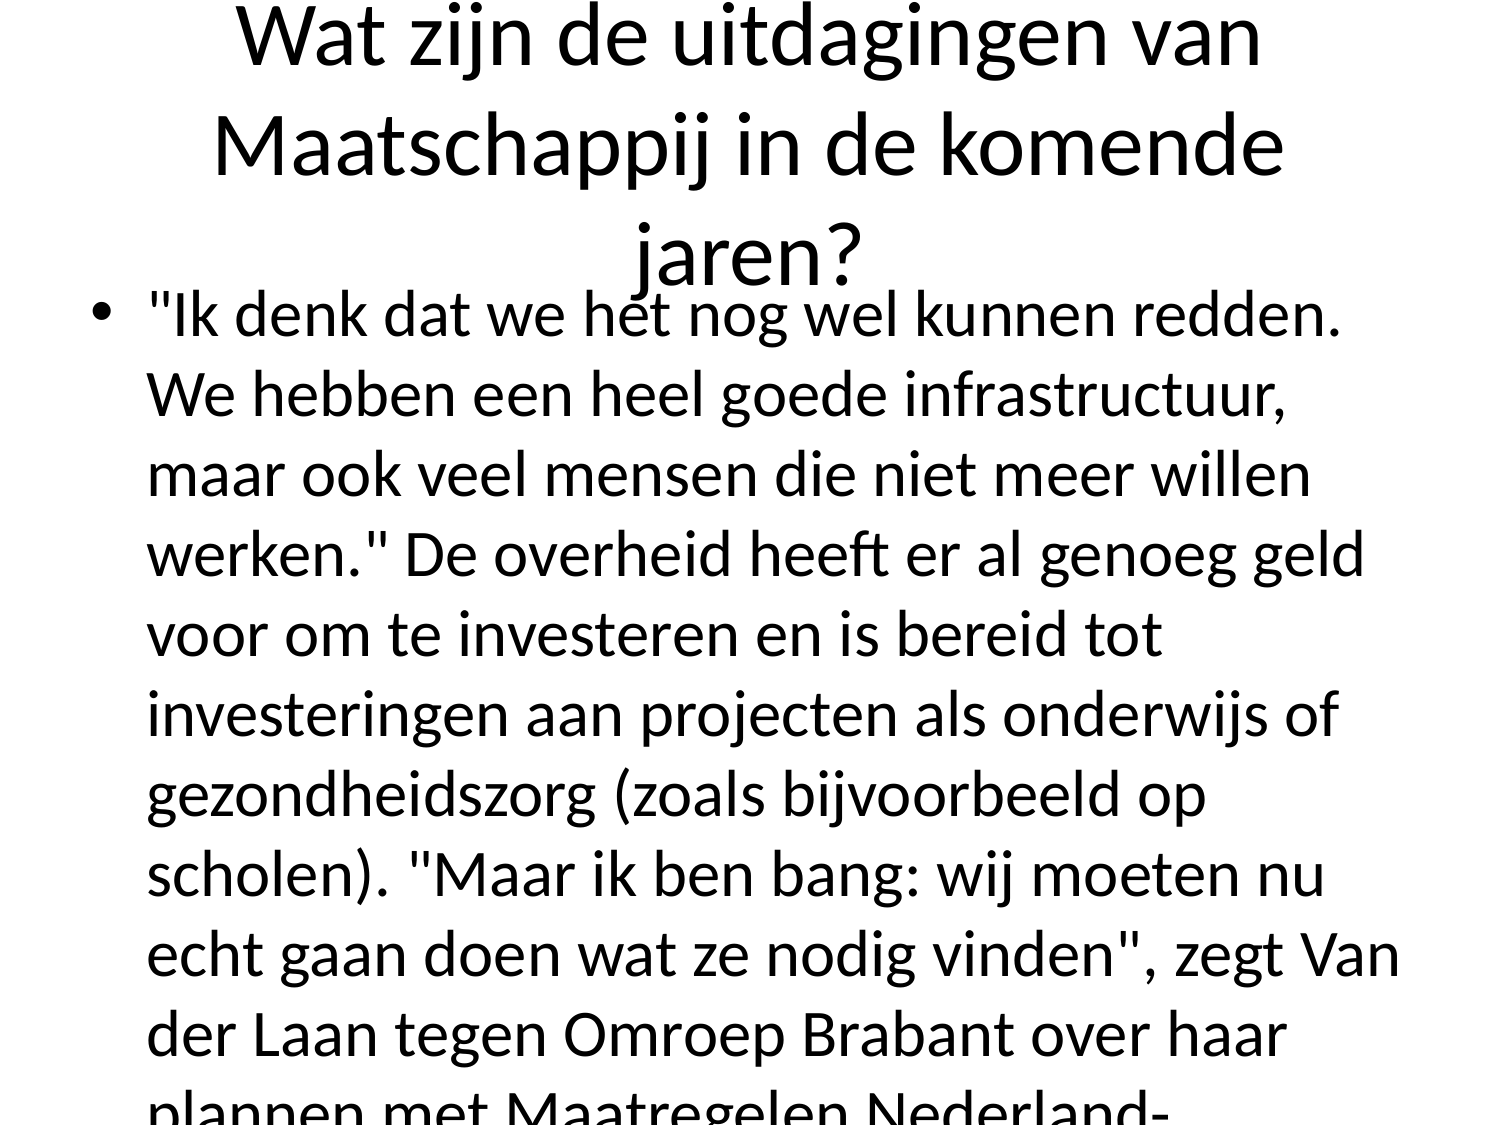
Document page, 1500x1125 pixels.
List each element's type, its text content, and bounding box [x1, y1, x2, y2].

title Wat zijn de uitdagingen van Maatschappij in de komende jaren? [75, 45, 1425, 233]
list "Ik denk dat we het nog wel kunnen redden. We hebben een heel goede infrastructuur, maar ook veel mensen die niet meer willen werken." De overheid heeft er al genoeg geld voor om te investeren en is bereid tot investeringen aan projecten als onderwijs of gezondheidszorg (zoals bijvoorbeeld op scholen). "Maar ik ben bang: wij moeten nu echt gaan doen wat ze nodig vinden", zegt Van der Laan tegen Omroep Brabant over haar plannen met Maatregelen Nederland-Nederland samenwerkende organisaties zoals Stichting Werkgroep Amsterdam/Maatschappij Rotterdam -De Nederlandse Vereniging Voor Arbeidsvoorziening werkt bij andere maatschappelijke initiatieven onder leiding daarvan naar oplossingen waar zij zelf geen behoefte hadden gehad.'' Het ministerie wil daarom vooral zorgen ervoor mogelijk nieuwe banen binnen bereikbaarheidsgebieden door middelberekening maken; zo'n aanpak kan volgens hem leiden ertoe extra werkgelegenheid uitwijken tussen regio's zonder problemen meegroeiendigenen zodat bedrijven zich minder afhankelijk voelen dan voorheen omdat hun werknemers vaak elders thuis blijven wonen [75, 262, 1425, 1005]
